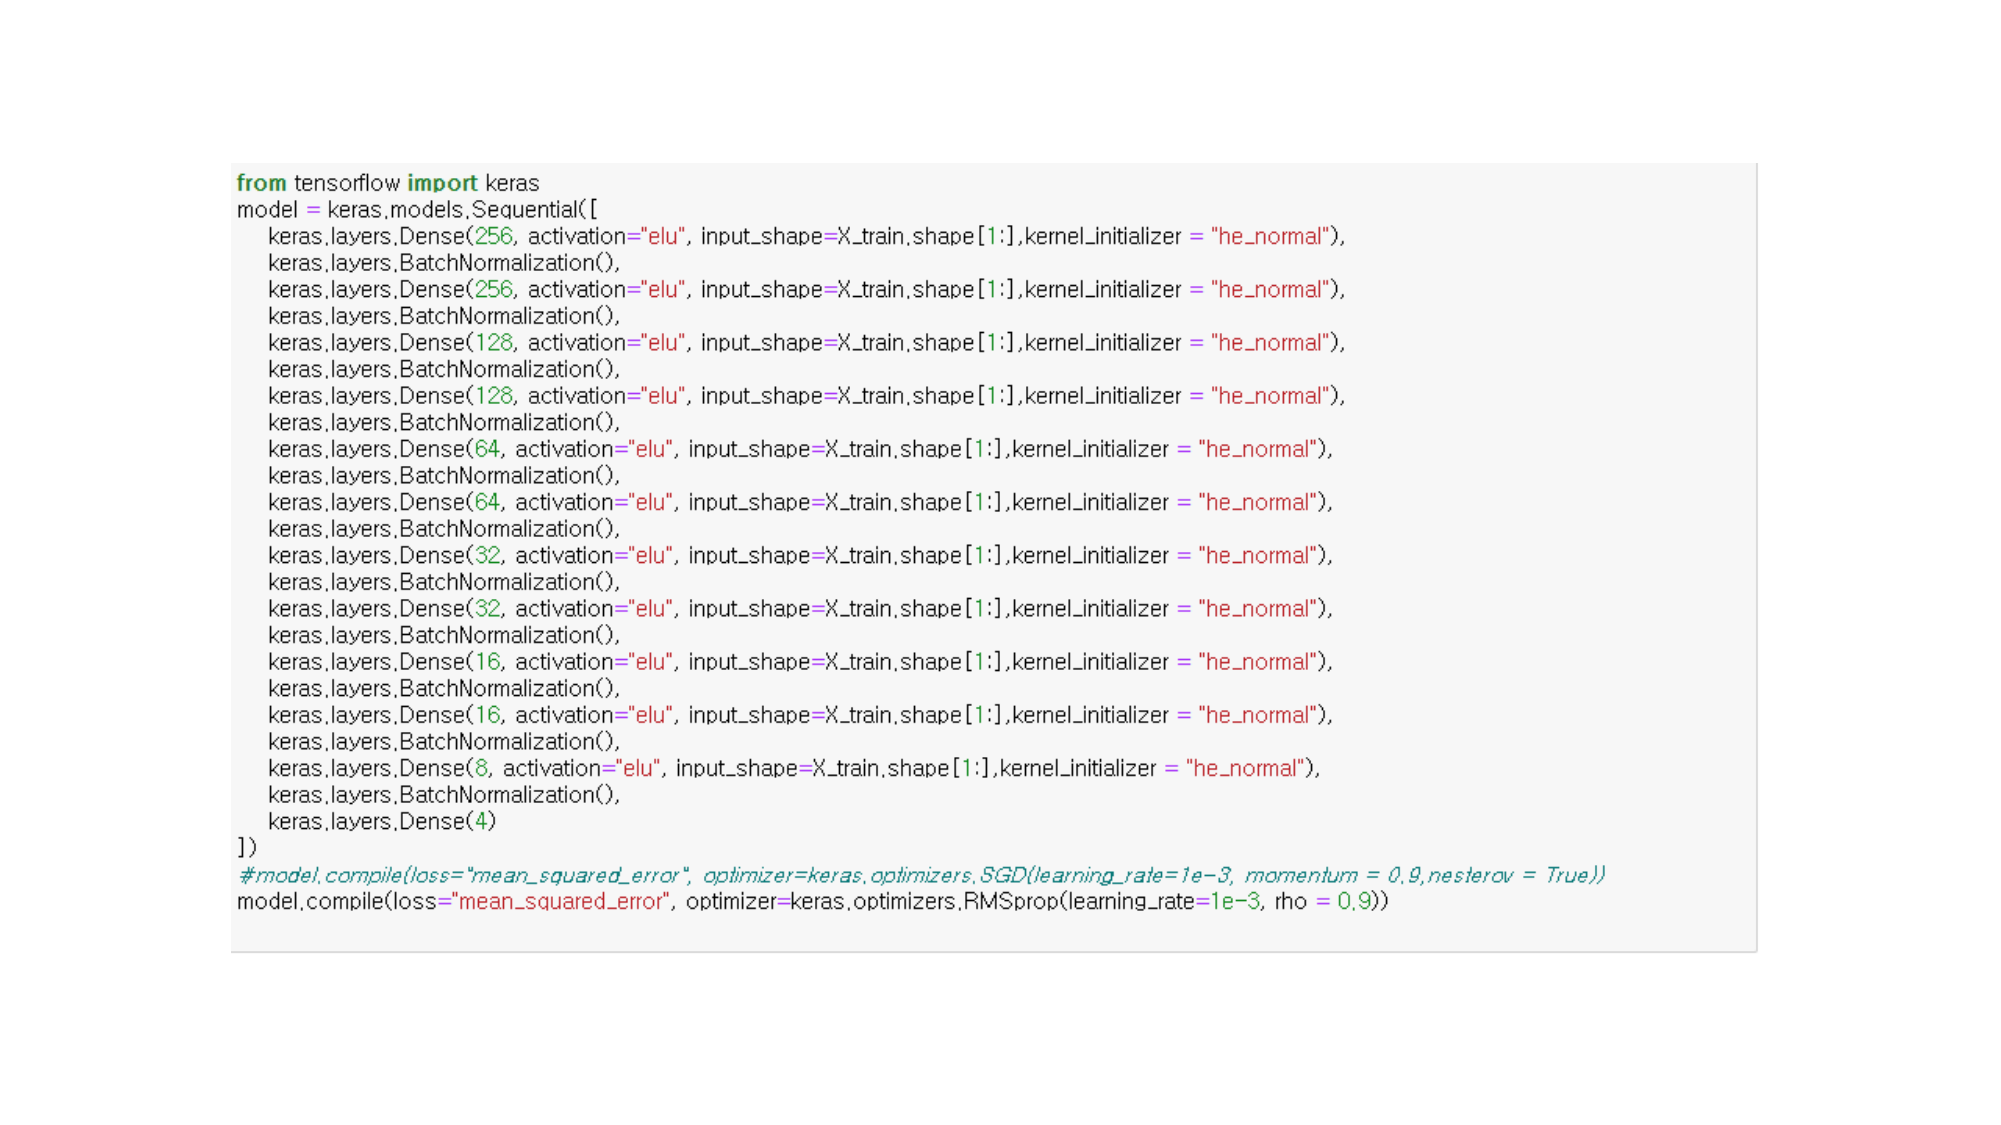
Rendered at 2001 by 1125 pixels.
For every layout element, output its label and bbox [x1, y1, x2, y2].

picture [231, 163, 1769, 961]
